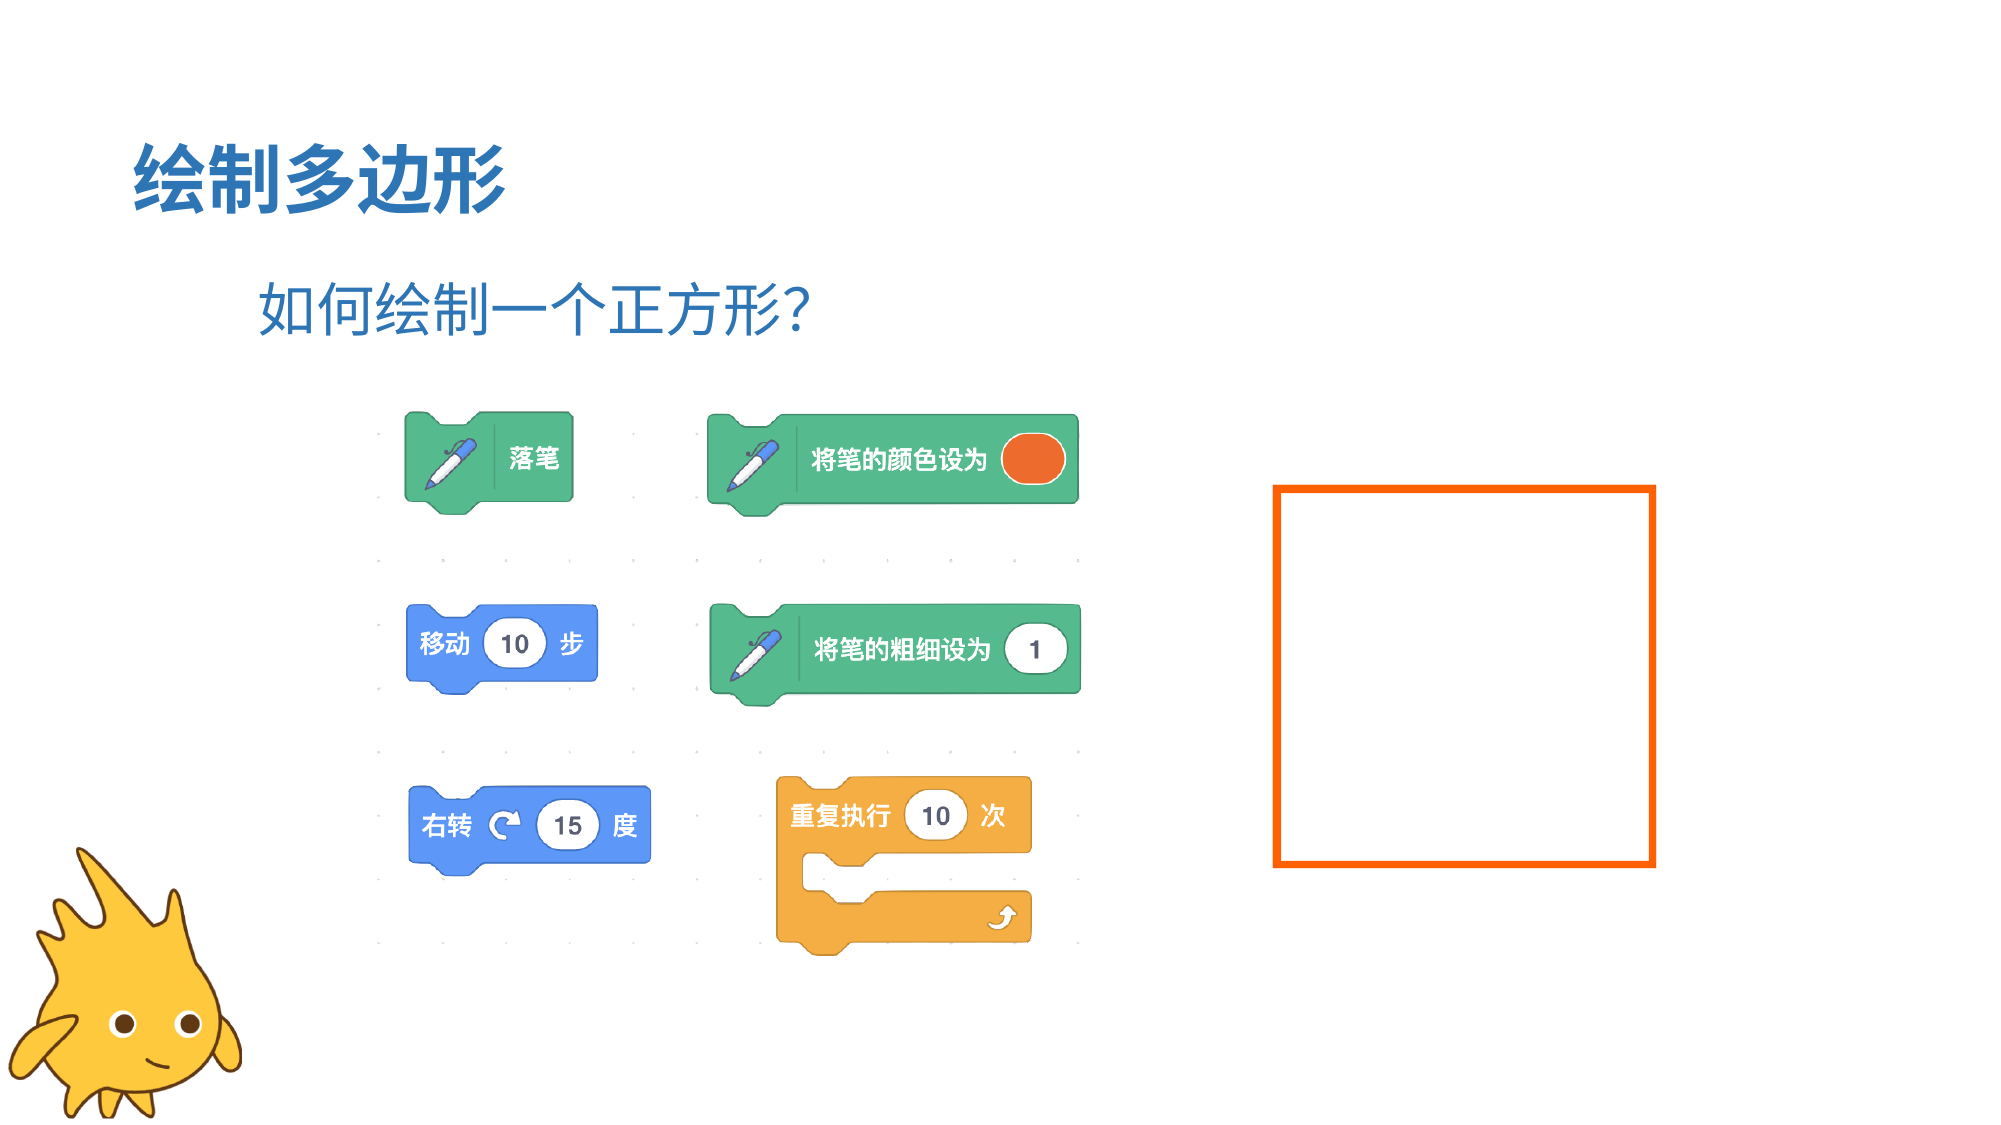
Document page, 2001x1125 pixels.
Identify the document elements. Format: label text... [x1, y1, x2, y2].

picture [3, 840, 245, 1122]
picture [1232, 444, 1698, 910]
subtitle 如何绘制一个正方形？ [242, 273, 1757, 417]
text_box 绘制多边形 [117, 125, 1515, 230]
picture [377, 384, 1111, 970]
